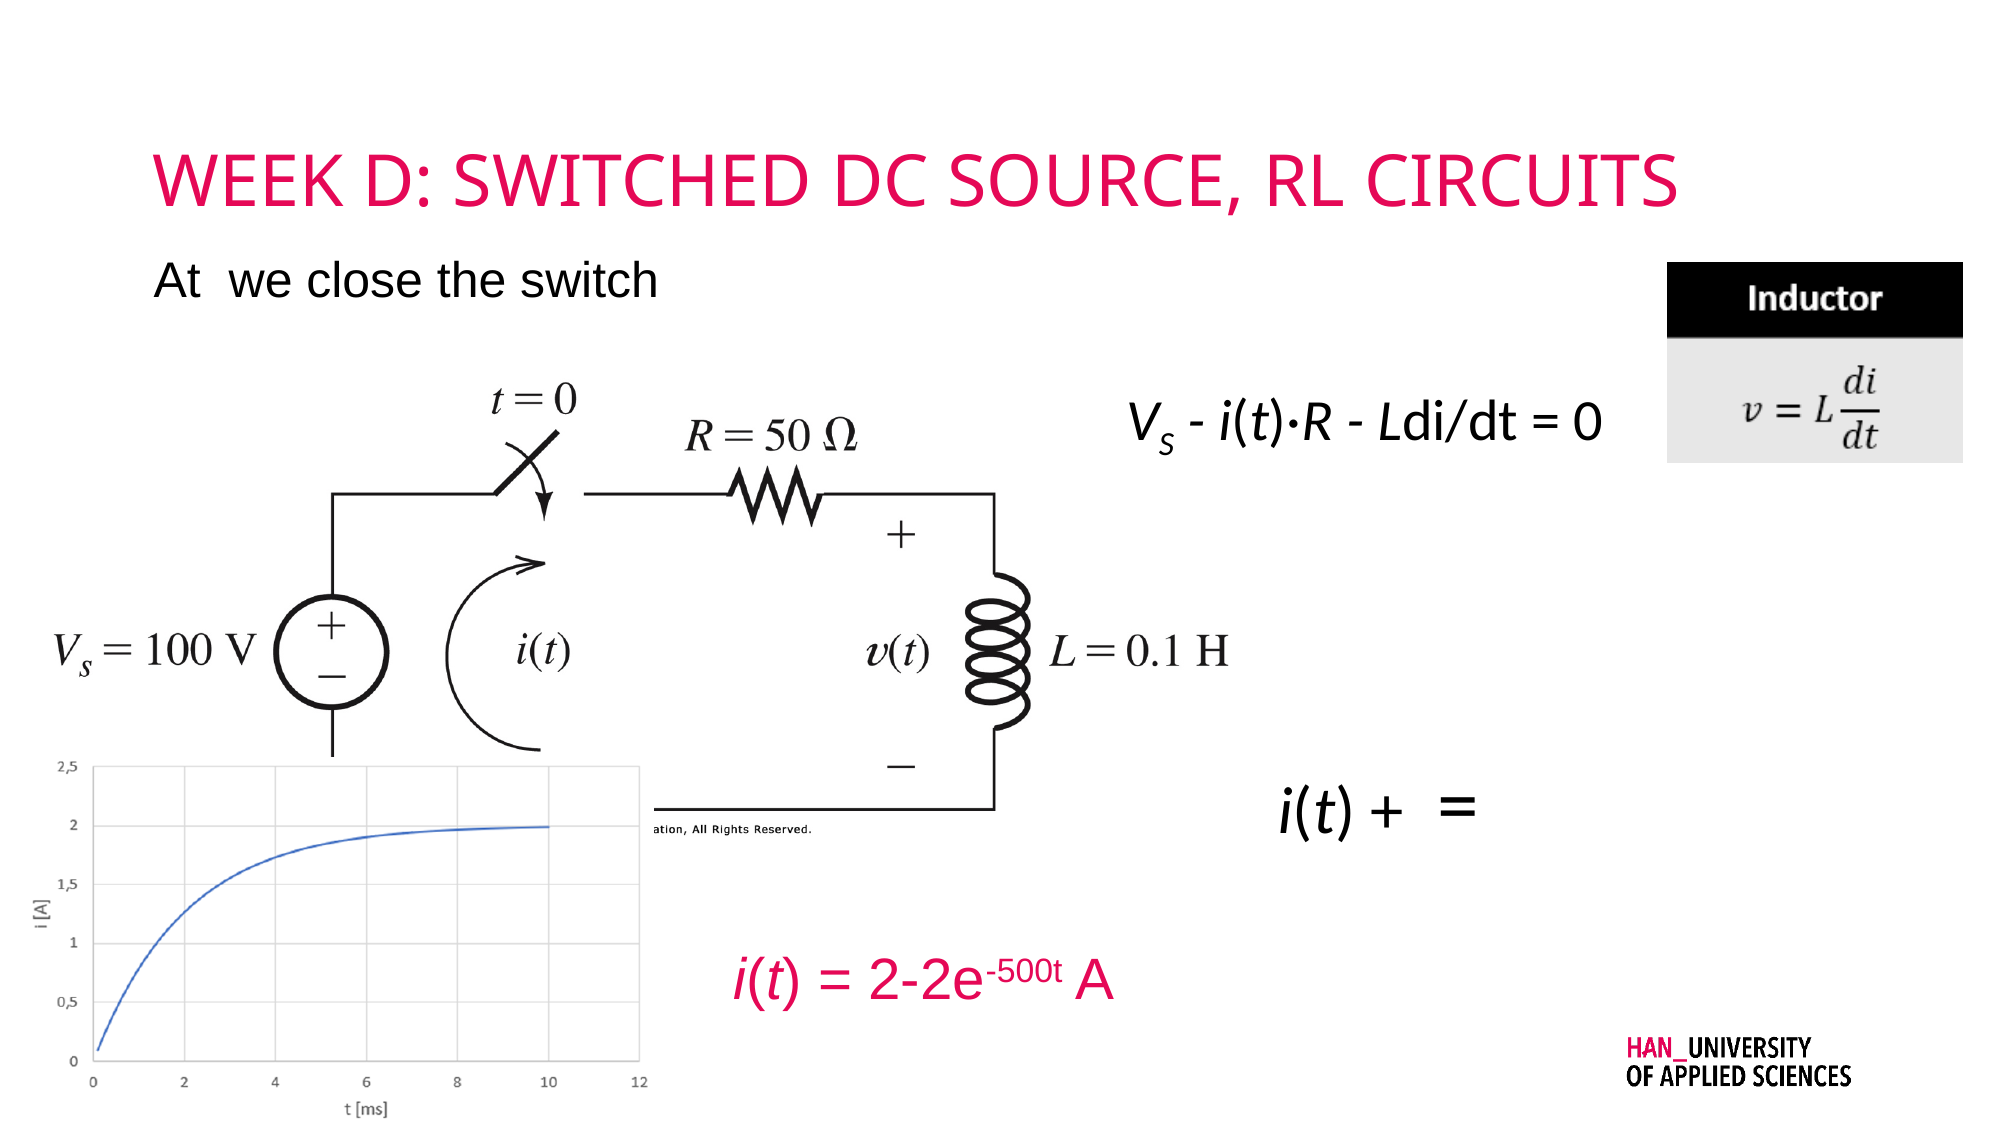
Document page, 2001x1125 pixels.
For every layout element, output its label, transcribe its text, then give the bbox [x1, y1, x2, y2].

picture [24, 374, 1229, 1125]
title week D: switched DC source, rl circuits [137, 59, 1863, 230]
text_box VS - i(t)·R - Ldi/dt = 0 [1229, 375, 1619, 470]
picture [1667, 262, 1963, 463]
picture [1620, 1016, 1877, 1125]
text_box i(t) = 2-2e-500t A [719, 934, 1130, 1019]
